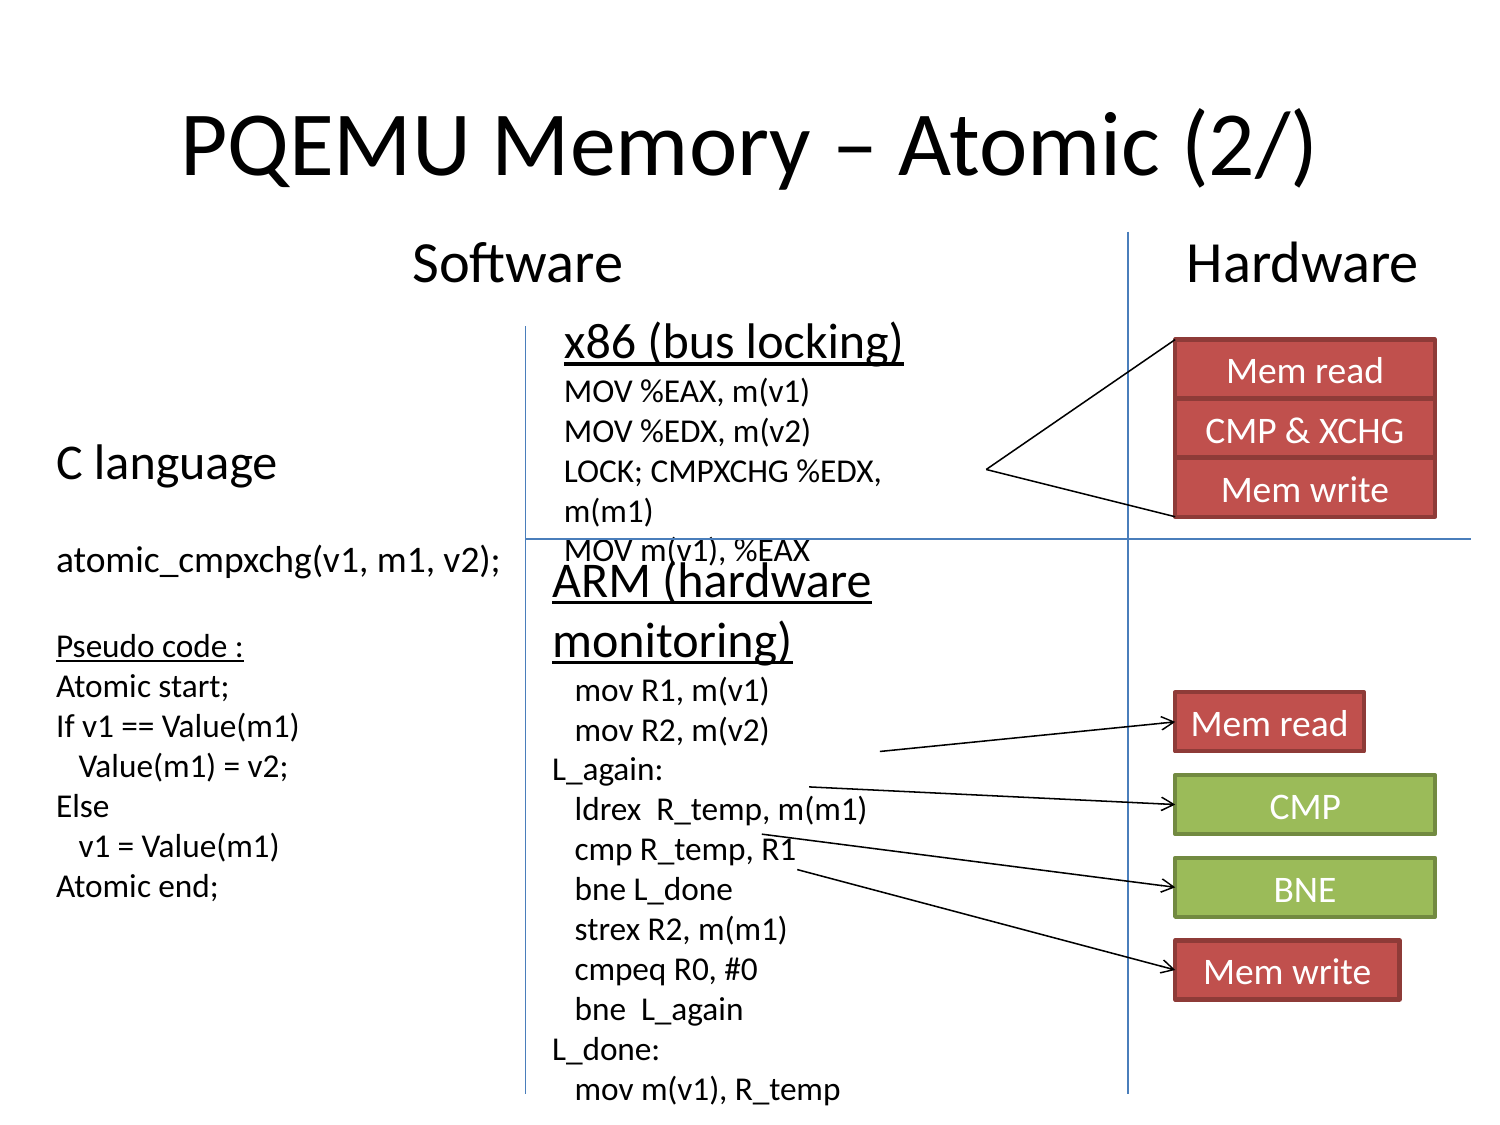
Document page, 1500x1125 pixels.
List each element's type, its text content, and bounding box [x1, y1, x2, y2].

text_box x86 (bus locking) MOV %EAX, m(v1) MOV %EDX, m(v2) LOCK; CMPXCHG %EDX, m(m1) MOV m(v1), %EAX [549, 301, 987, 538]
text_box ARM (hardware monitoring) mov R1, m(v1) mov R2, m(v2) L_again: ldrex R_temp, m(m1) cmp R_temp, R1 bne L_done strex R2, m(m1) cmpeq R0, #0 bne L_again L_done: mov m(v1), R_temp [537, 548, 1127, 720]
text_box Mem write [1173, 938, 1402, 1002]
text_box CMP [1173, 773, 1437, 836]
text_box ARM (hardware monitoring) mov R1, m(v1) mov R2, m(v2) L_again: ldrex R_temp, m(m1) cmp R_temp, R1 bne L_done strex R2, m(m1) cmpeq R0, #0 bne L_again L_done: mov m(v1), R_temp [537, 718, 1128, 1115]
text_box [879, 721, 1176, 752]
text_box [808, 786, 1176, 805]
text_box Mem read [1173, 337, 1437, 396]
text_box Software [397, 216, 652, 302]
text_box CMP & XCHG [1179, 396, 1437, 460]
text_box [796, 895, 1176, 971]
text_box BNE [1180, 856, 1437, 919]
text_box C language atomic_cmpxchg(v1, m1, v2); Pseudo code : Atomic start; If v1 == Value(m1) Value(m1) = v2; Else v1 = Value(m1) Atomic end; [41, 422, 525, 912]
text_box Hardware [1172, 216, 1434, 302]
text_box Mem write [1178, 460, 1437, 519]
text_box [985, 339, 1176, 469]
text_box Mem read [1173, 690, 1366, 753]
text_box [985, 469, 1176, 517]
title PQEMU Memory – Atomic (2/) [75, 45, 1425, 233]
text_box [761, 833, 1176, 888]
